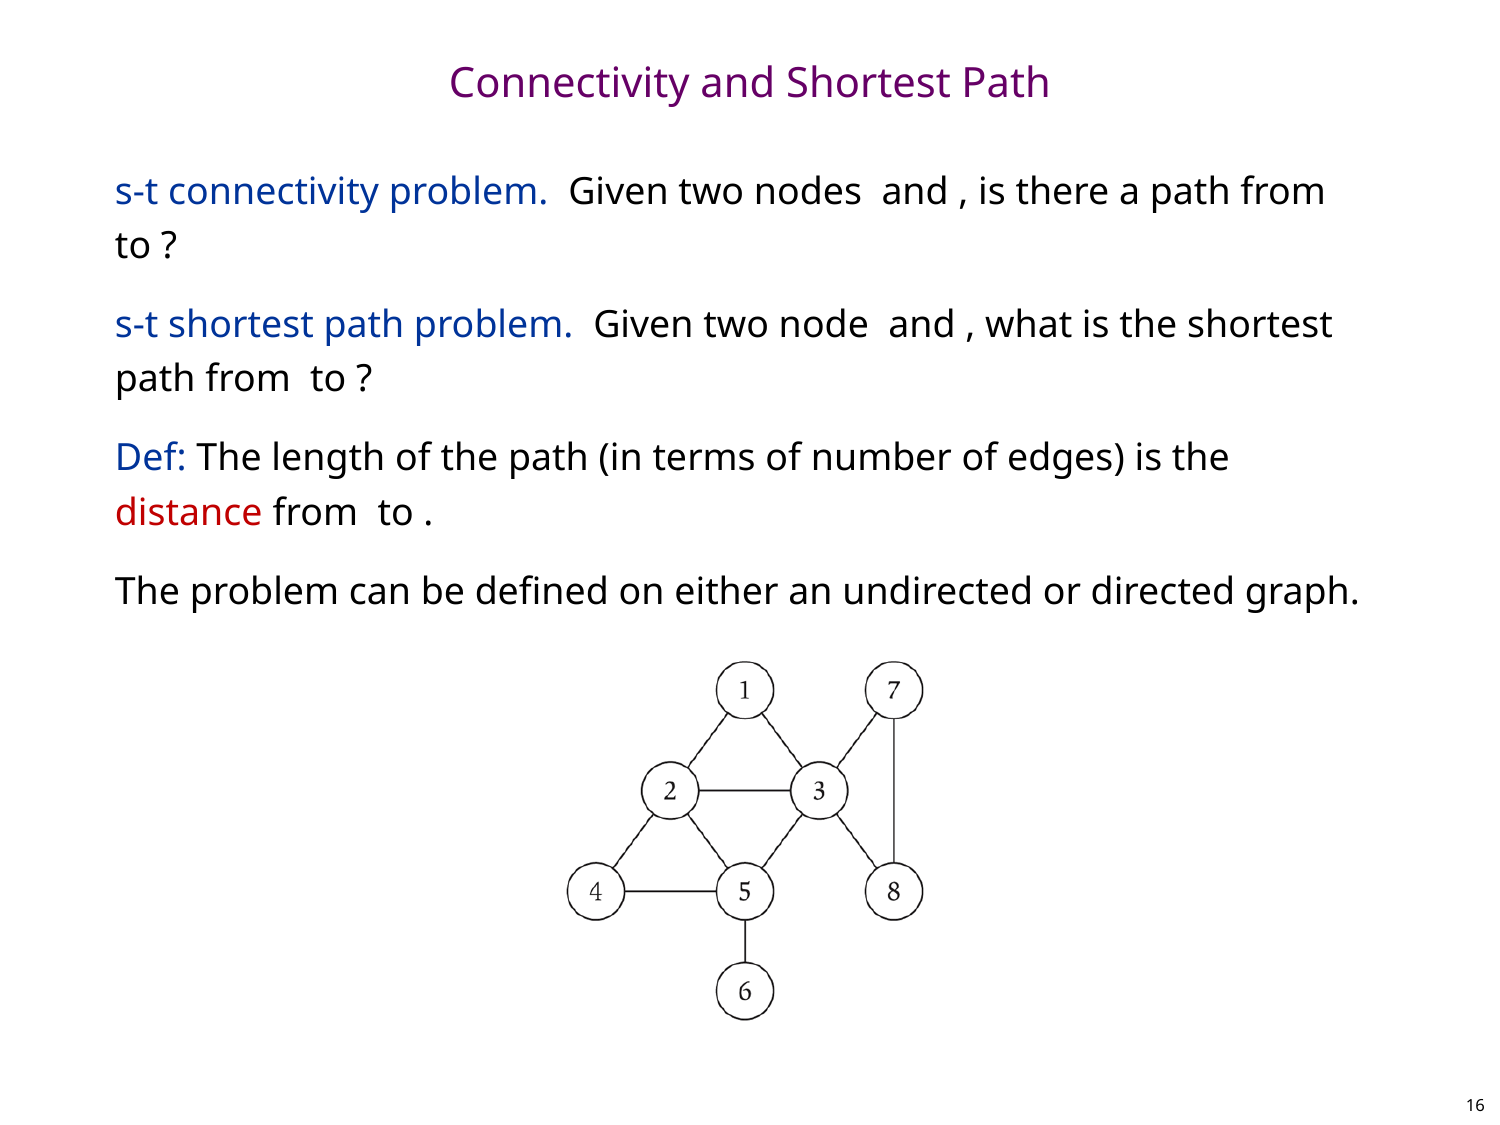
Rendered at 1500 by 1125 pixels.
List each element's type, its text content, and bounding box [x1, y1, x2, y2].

title Connectivity and Shortest Path [0, 50, 1500, 125]
picture [555, 619, 944, 1038]
slide_number 16 [1187, 1087, 1500, 1125]
